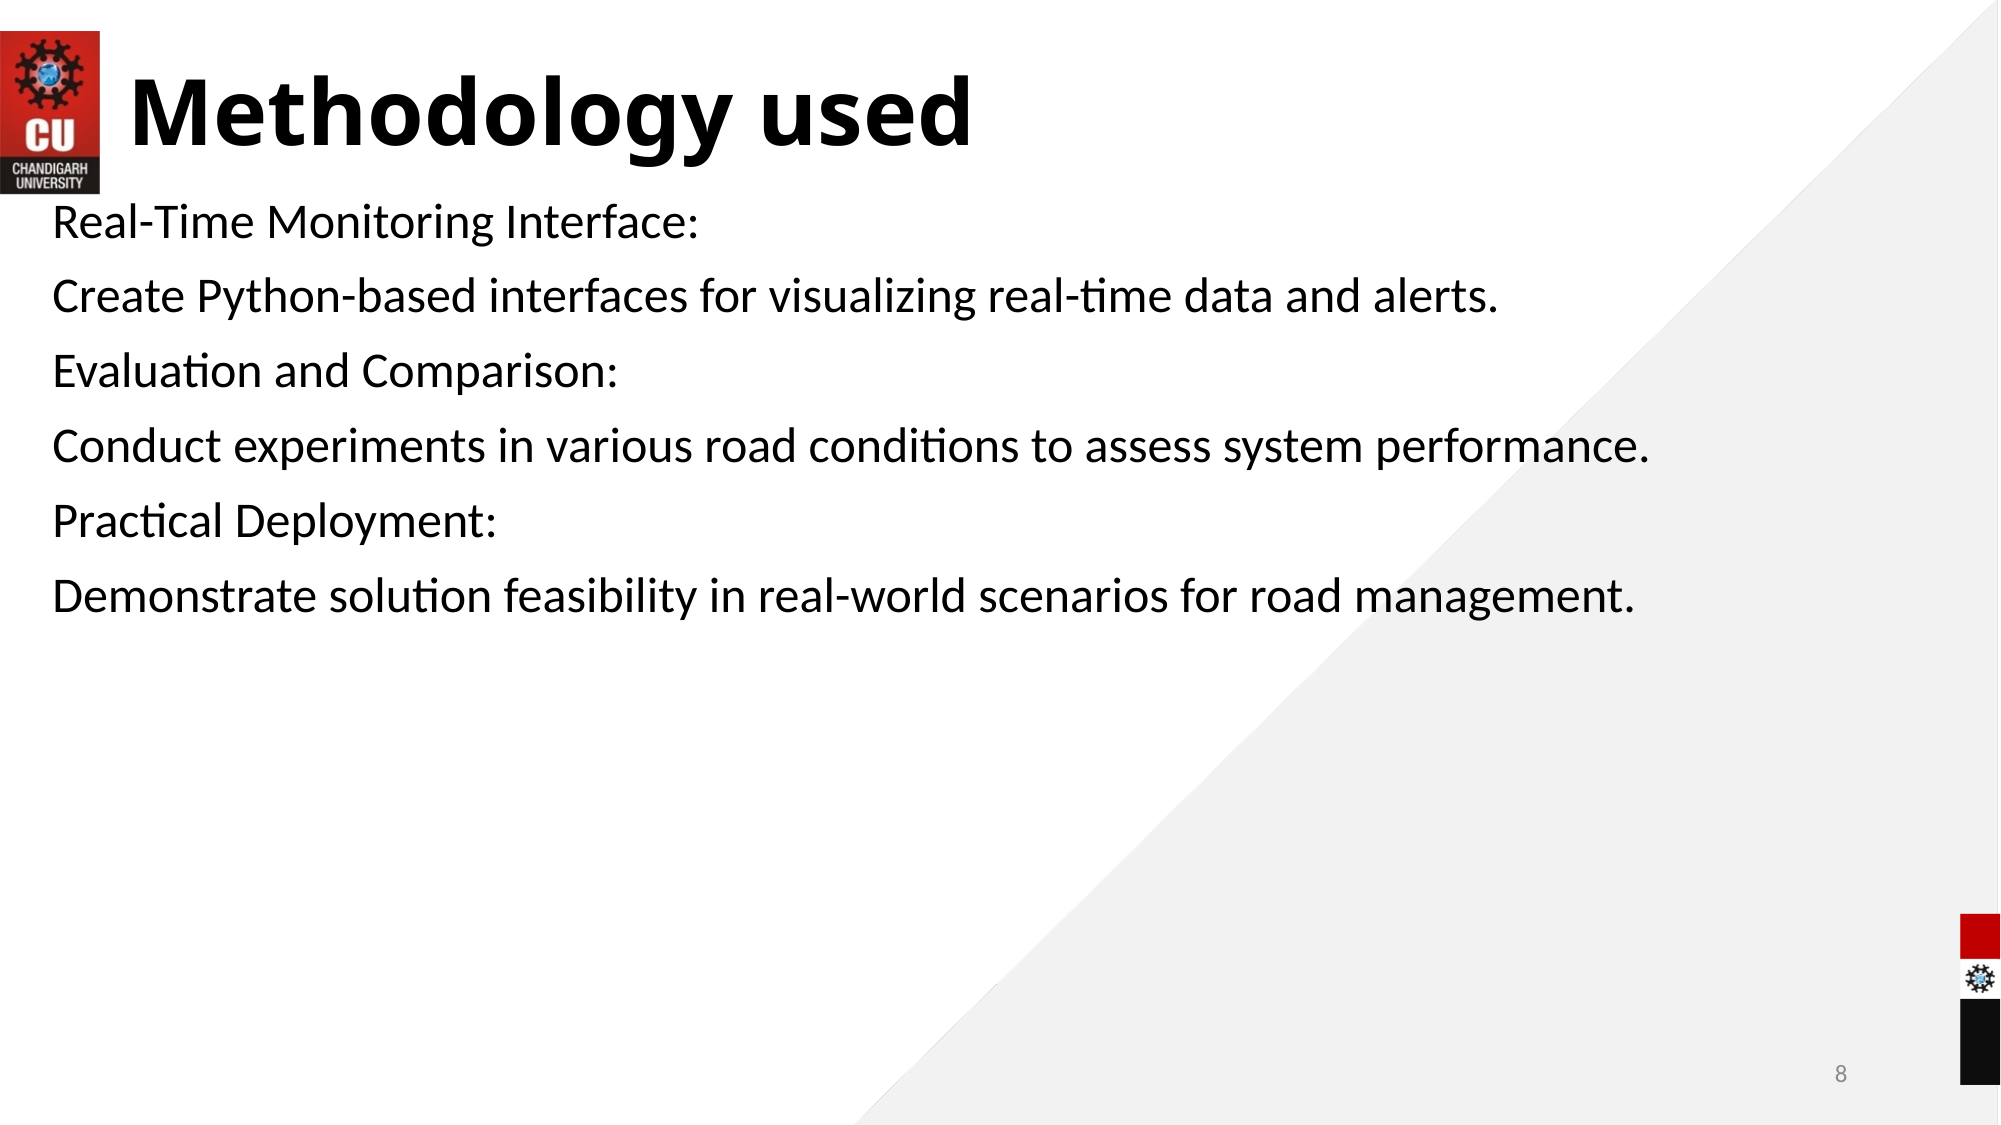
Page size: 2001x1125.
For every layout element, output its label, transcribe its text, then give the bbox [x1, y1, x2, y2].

title Methodology used [112, 7, 1838, 225]
picture [0, 0, 2001, 1125]
slide_number 8 [1412, 1042, 1863, 1103]
list Real-Time Monitoring Interface: Create Python-based interfaces for visualizing real-time data and alerts. Evaluation and Comparison: Conduct experiments in various road conditions to assess system performance. Practical Deployment: Demonstrate solution feasibility in real-world scenarios for road management. [37, 187, 1763, 902]
